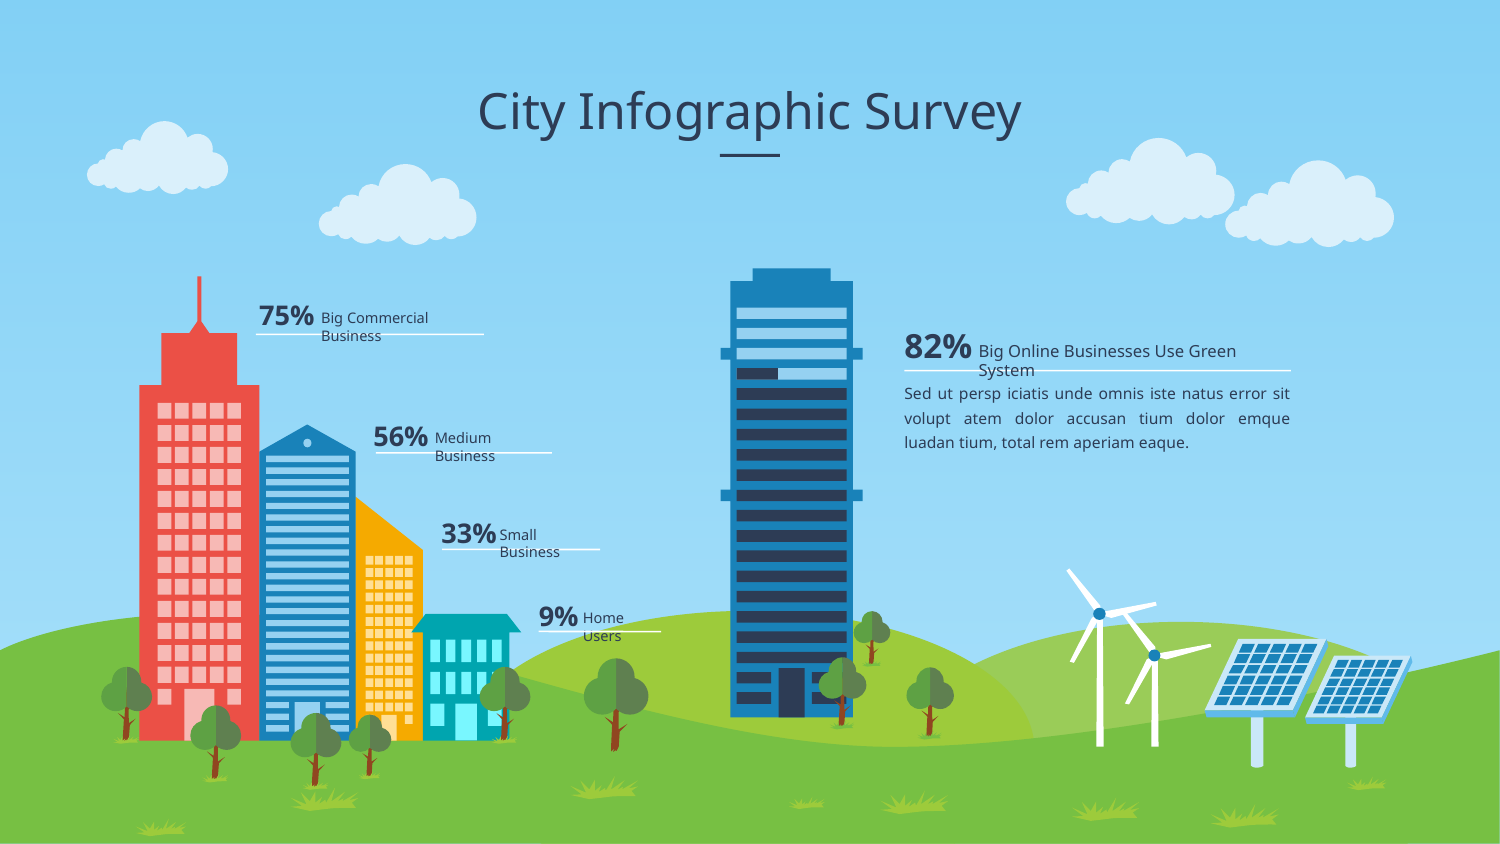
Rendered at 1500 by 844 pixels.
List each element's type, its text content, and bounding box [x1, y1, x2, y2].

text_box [373, 419, 552, 453]
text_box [720, 268, 863, 611]
text_box [86, 121, 229, 195]
list City Infographic Survey [112, 79, 1388, 146]
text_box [538, 599, 665, 633]
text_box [356, 496, 423, 611]
text_box [318, 164, 477, 246]
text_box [0, 610, 1500, 844]
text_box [904, 325, 1291, 453]
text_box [259, 424, 356, 611]
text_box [441, 516, 601, 550]
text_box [101, 611, 954, 790]
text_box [1066, 568, 1212, 747]
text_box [255, 298, 484, 335]
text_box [139, 276, 260, 611]
text_box [1225, 160, 1394, 248]
text_box [1066, 137, 1235, 225]
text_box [1204, 639, 1413, 768]
